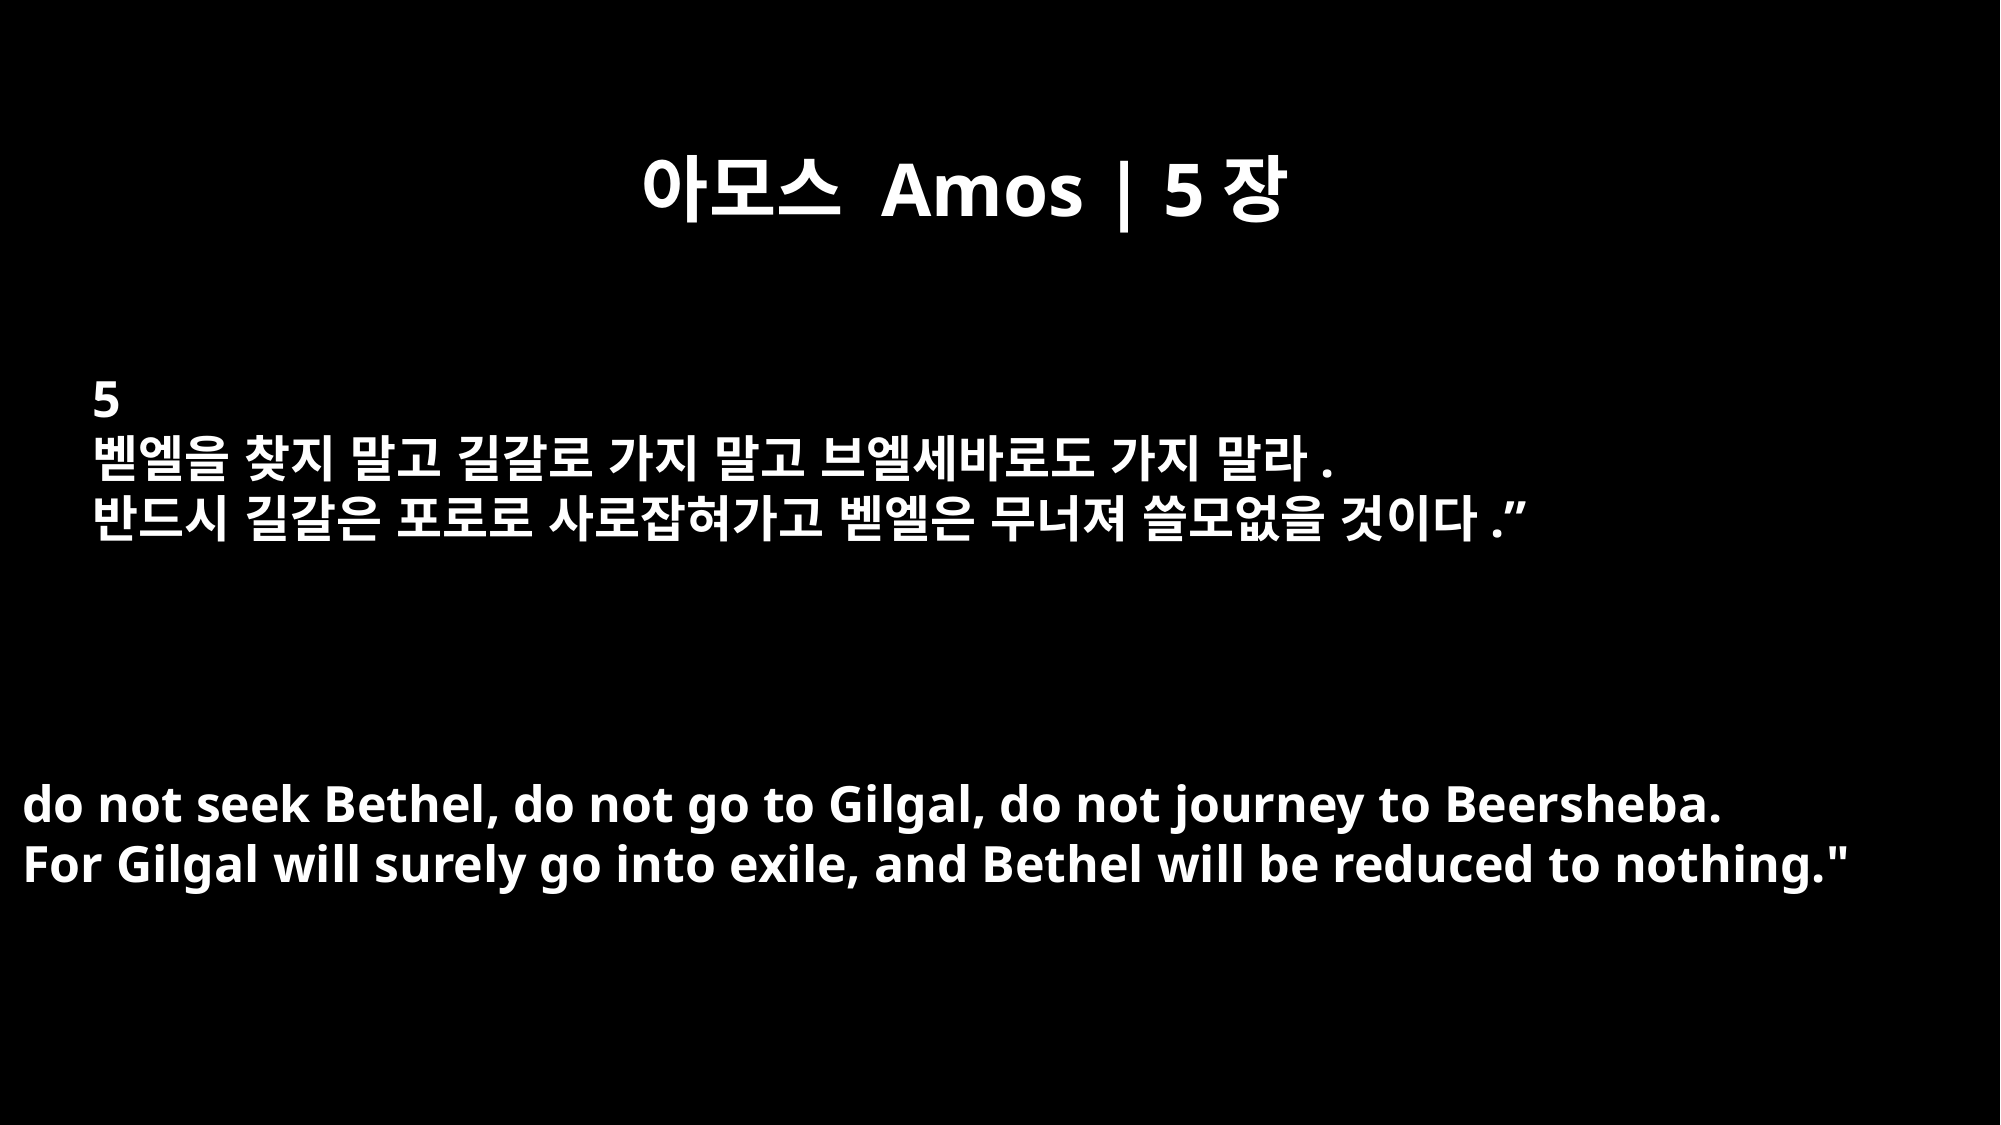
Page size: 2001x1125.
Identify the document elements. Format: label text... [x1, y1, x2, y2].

text_box do not seek Bethel, do not go to Gilgal, do not journey to Beersheba. For Gilgal will surely go into exile, and Bethel will be reduced to nothing." [7, 764, 1866, 900]
text_box 5 벧엘을 찾지 말고 길갈로 가지 말고 브엘세바로도 가지 말라. 반드시 길갈은 포로로 사로잡혀가고 벧엘은 무너져 쓸모없을 것이다.” [77, 359, 1543, 555]
text_box 아모스 Amos | 5장 [627, 136, 1305, 239]
